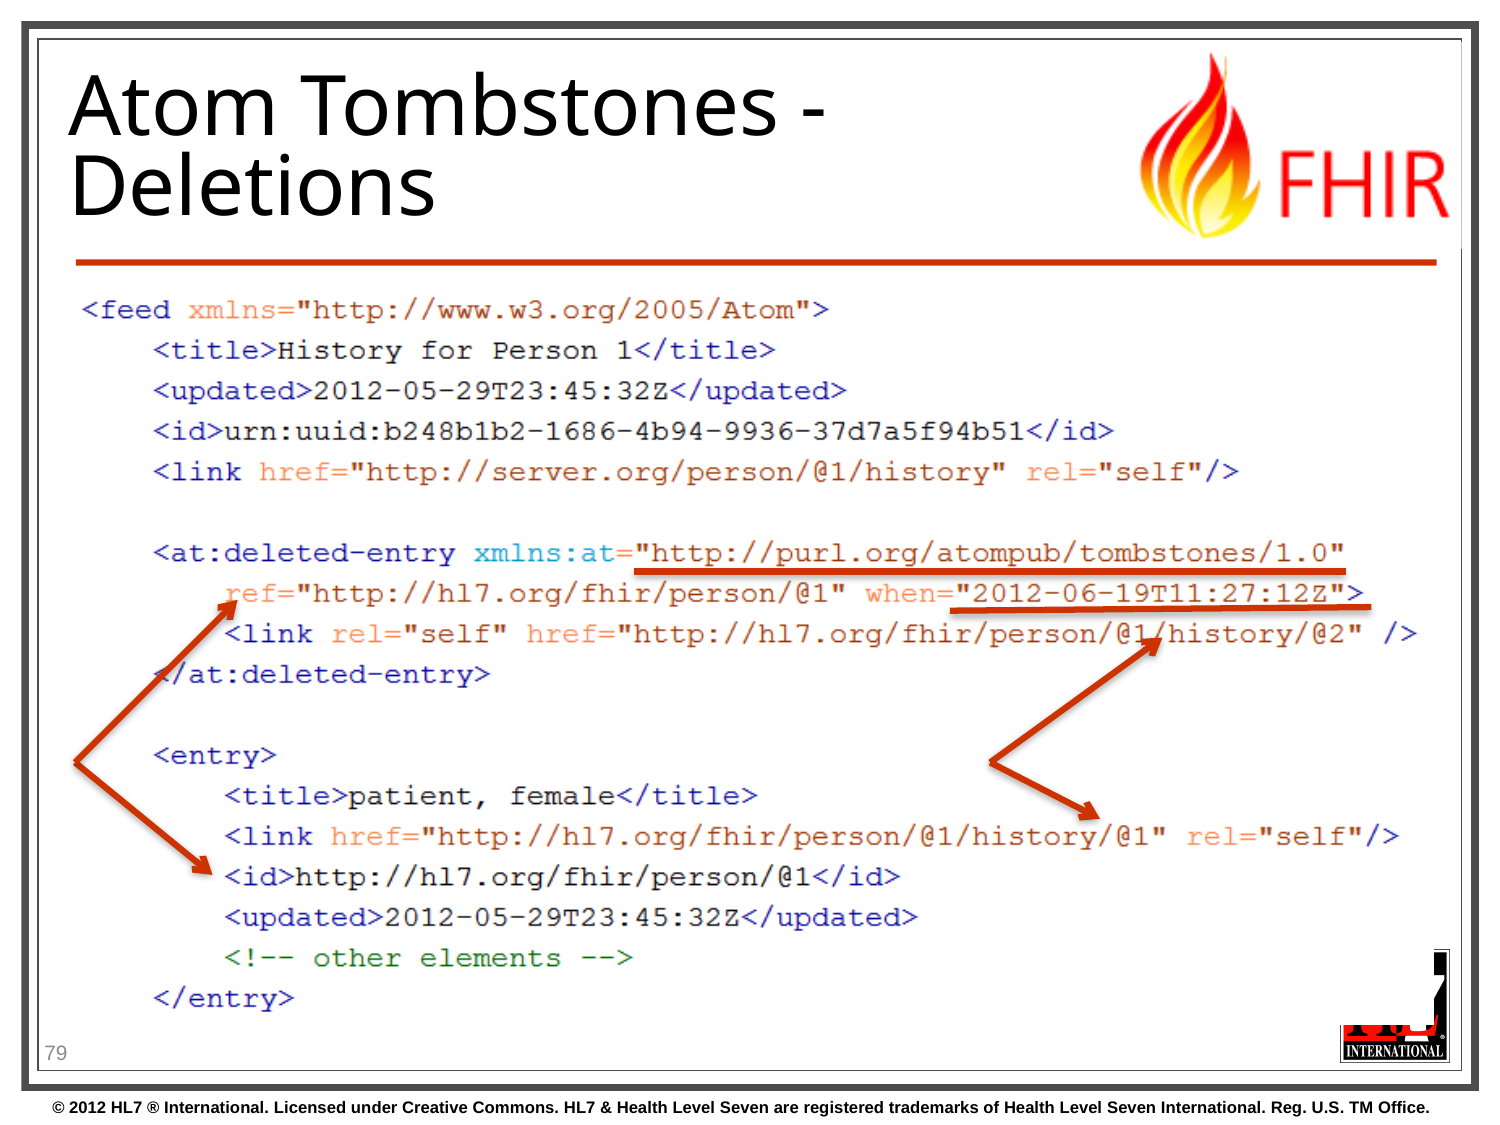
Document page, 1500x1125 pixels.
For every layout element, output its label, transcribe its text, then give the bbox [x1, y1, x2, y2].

picture [1128, 42, 1462, 249]
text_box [949, 606, 1372, 611]
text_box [74, 599, 238, 763]
slide_number 79 [29, 1034, 148, 1071]
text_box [74, 771, 213, 876]
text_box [989, 637, 1163, 763]
picture [80, 291, 1450, 1063]
title Atom Tombstones - Deletions [53, 54, 1128, 249]
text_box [989, 762, 1101, 820]
